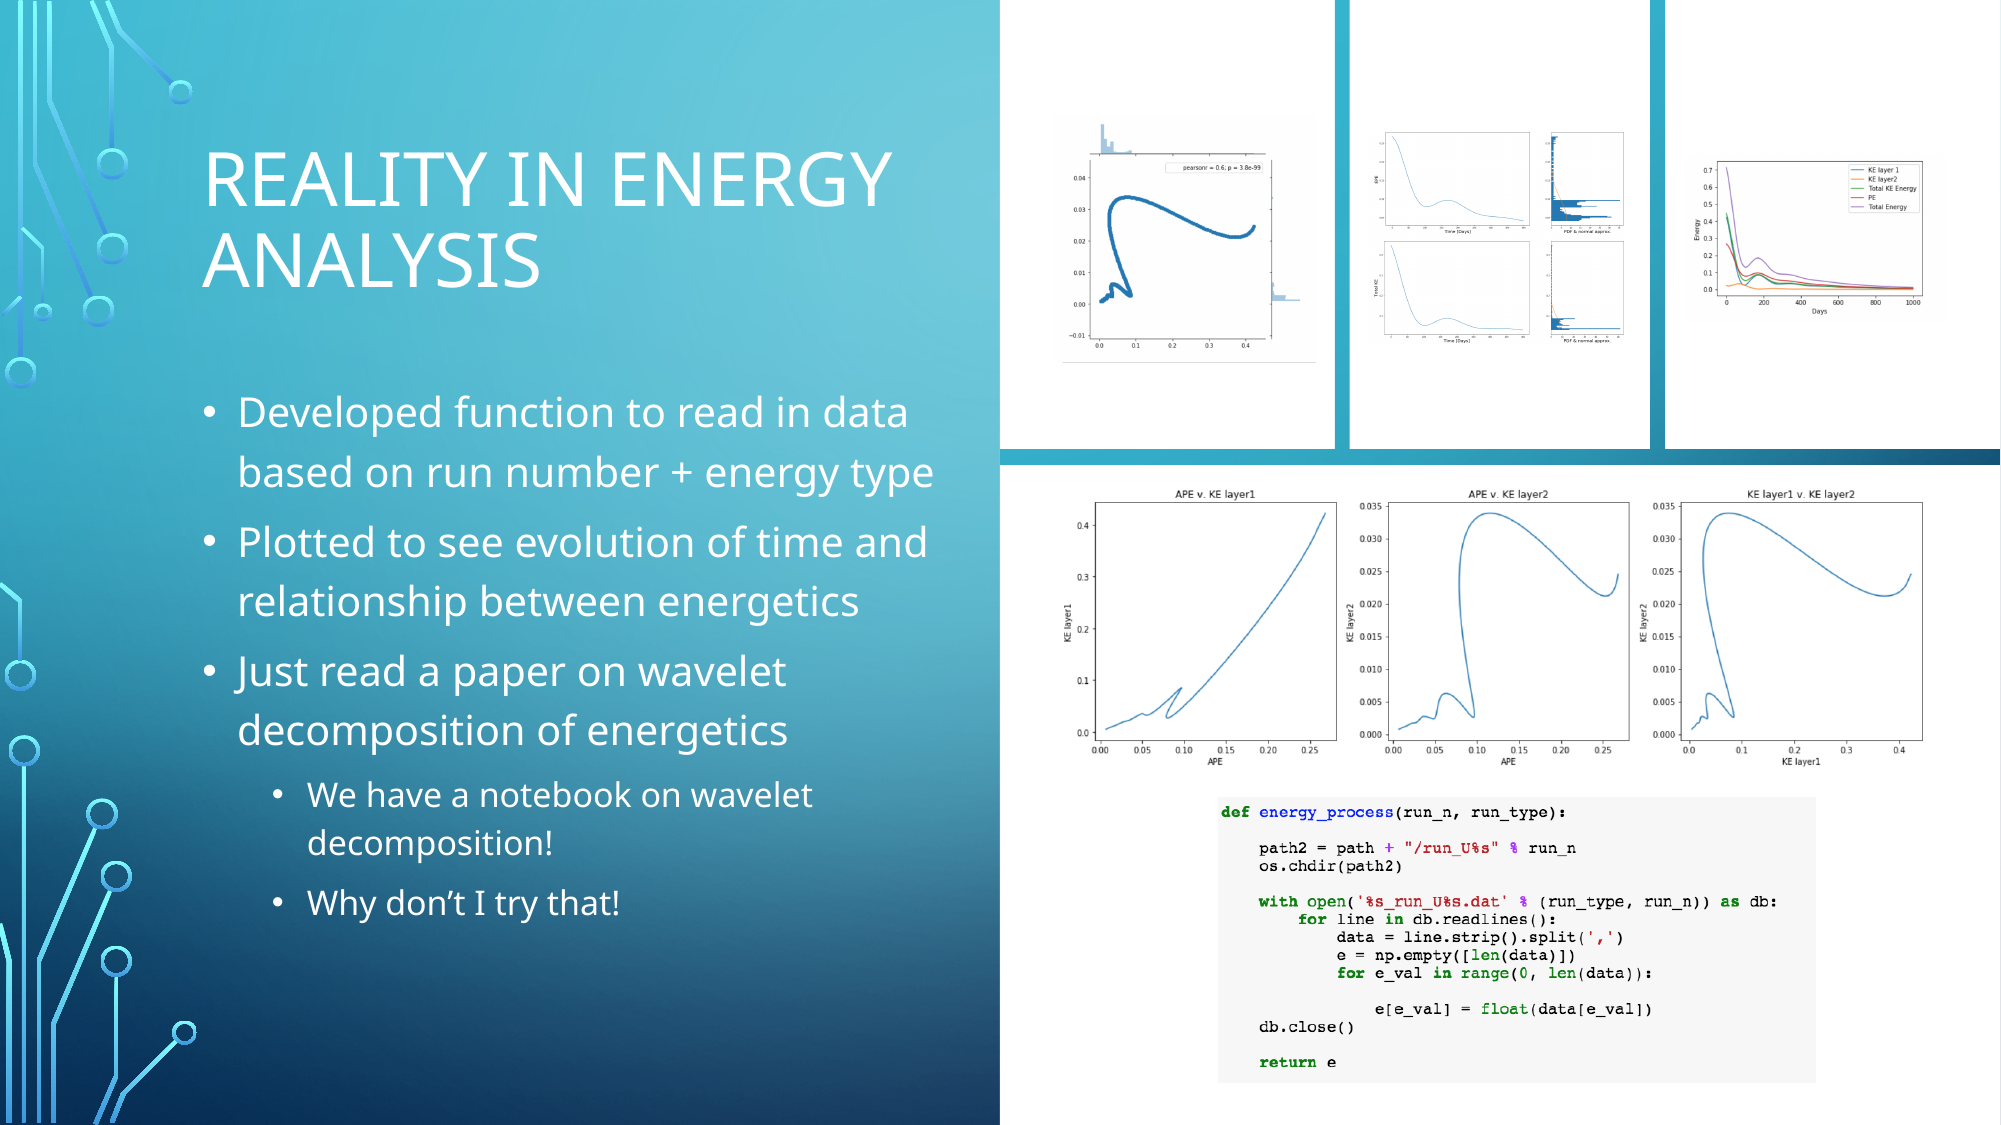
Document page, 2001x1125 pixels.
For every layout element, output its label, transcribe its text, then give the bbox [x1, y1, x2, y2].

picture [1218, 797, 1816, 1083]
picture [1053, 485, 1945, 779]
list Developed function to read in data based on run number + energy type Plotted to see evolution of time and relationship between energetics Just read a paper on wavelet decomposition of energetics We have a notebook on wavelet decomposition! Why don’t I try that! [187, 369, 956, 950]
text_box [1351, 0, 1649, 449]
text_box [1666, 0, 2000, 449]
text_box [999, 466, 2000, 1125]
text_box [1351, 449, 1649, 466]
text_box [1666, 449, 2000, 466]
text_box [999, 449, 1333, 466]
text_box [1649, 0, 1666, 466]
picture [1368, 129, 1632, 349]
text_box [999, 0, 1333, 449]
title Reality in Energy Analysis [187, 101, 956, 344]
picture [1684, 154, 1948, 323]
text_box [1333, 0, 1351, 466]
picture [1052, 114, 1316, 363]
